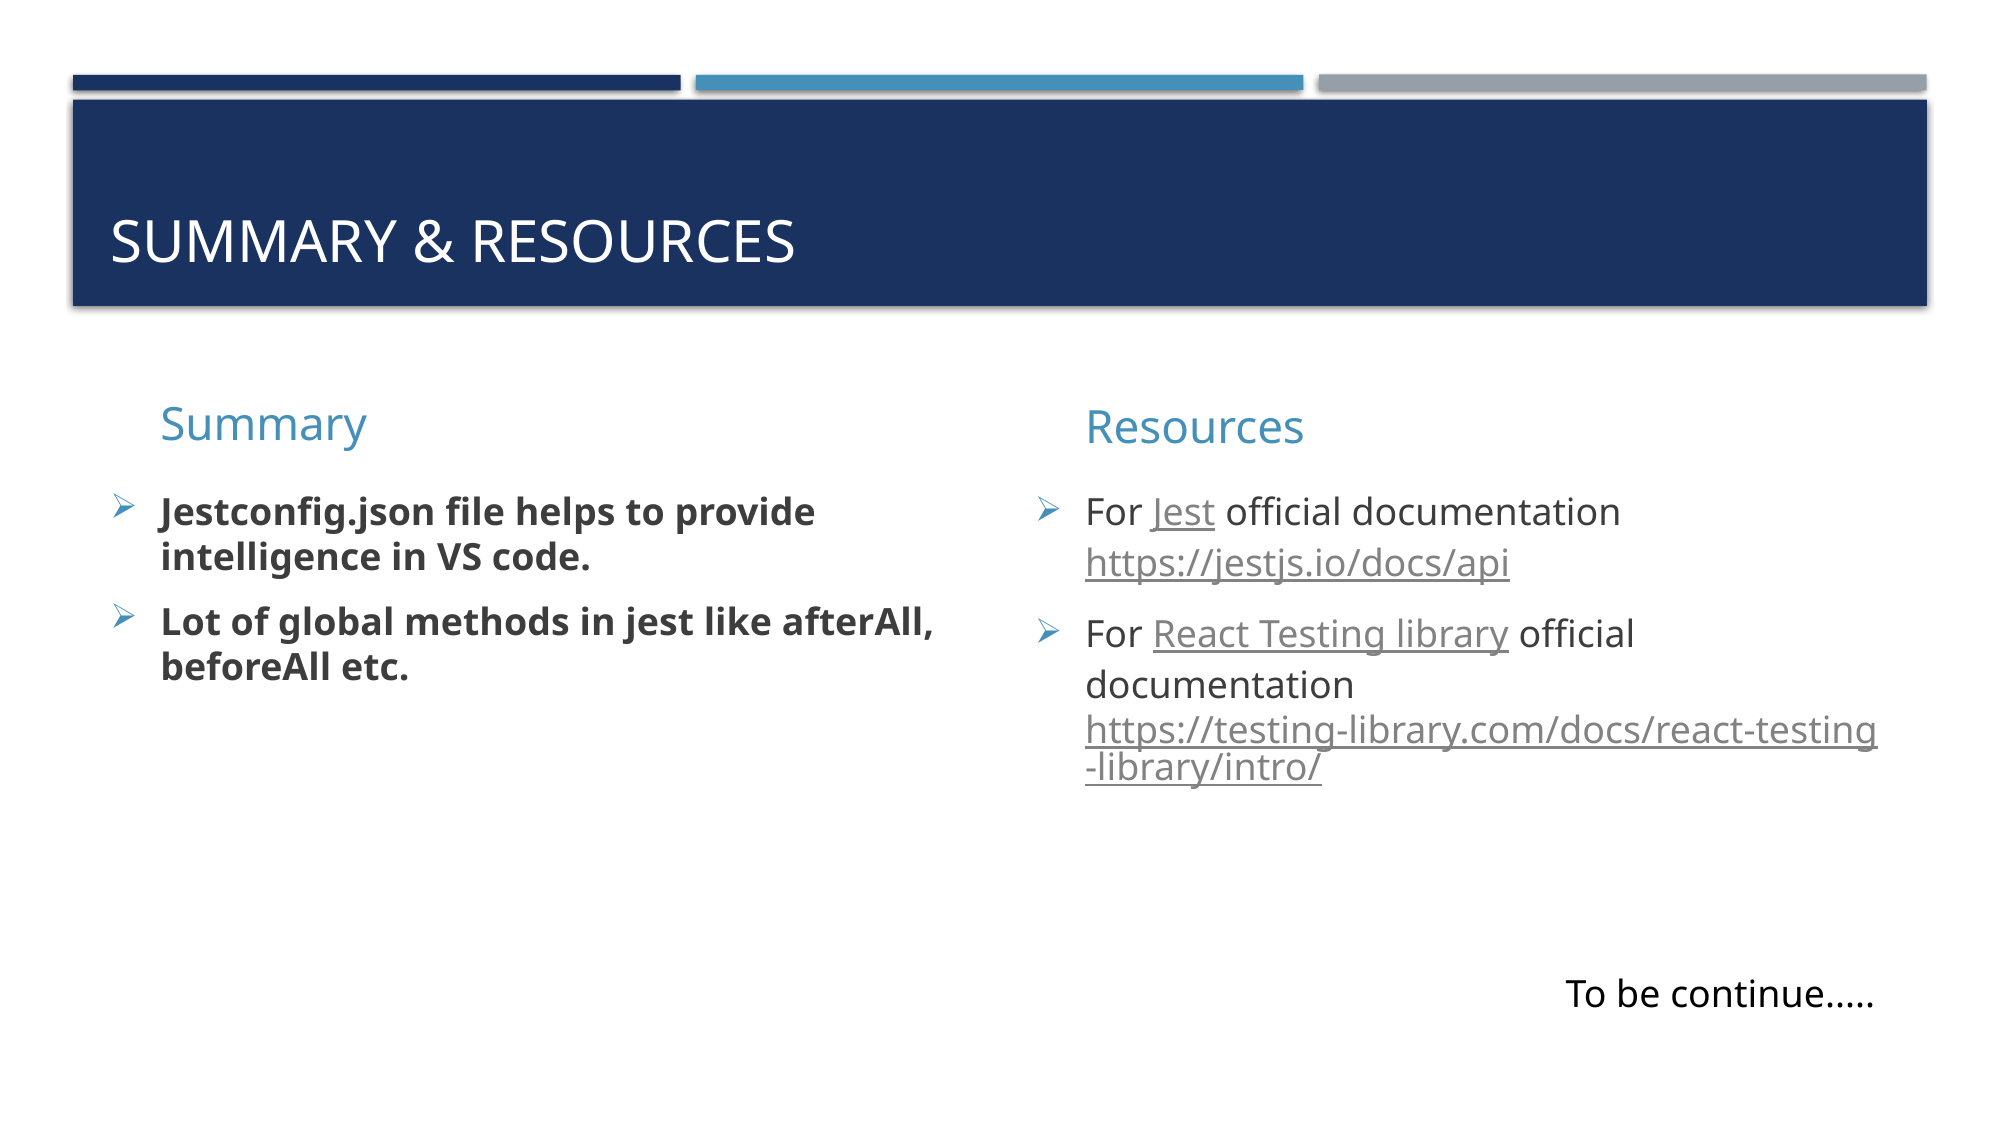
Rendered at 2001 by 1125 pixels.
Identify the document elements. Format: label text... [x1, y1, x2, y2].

list Jestconfig.json file helps to provide intelligence in VS code. Lot of global methods in jest like afterAll, beforeAll etc. [95, 479, 980, 962]
list Summary [145, 369, 980, 458]
title Summary & Resources [95, 119, 1905, 282]
list For Jest official documentation https://jestjs.io/docs/api For React Testing library official documentation https://testing-library.com/docs/react-testing-library/intro/ [1019, 479, 1905, 962]
list Resources [1070, 369, 1905, 460]
text_box To be continue..... [1550, 962, 2000, 1022]
